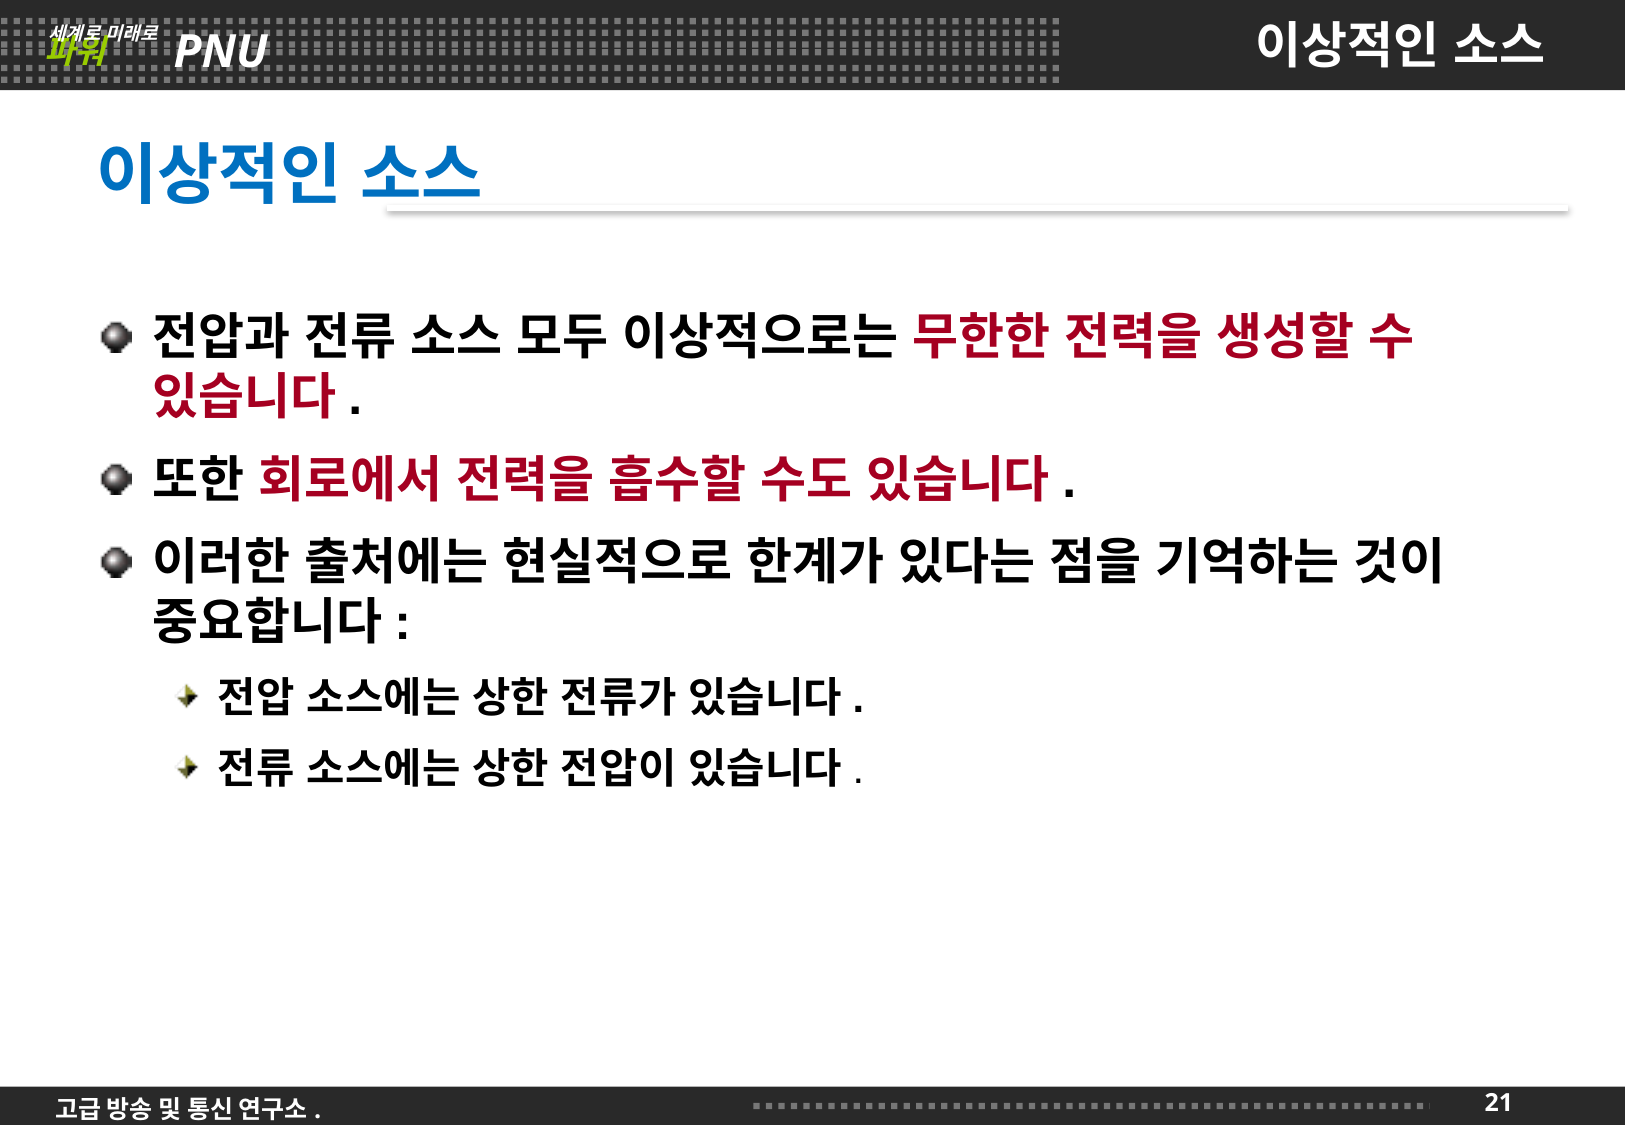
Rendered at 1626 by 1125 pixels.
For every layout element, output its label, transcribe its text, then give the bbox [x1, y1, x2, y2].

list 이상적인 소스 전압과 전류 소스 모두 이상적으로는 무한한 전력을 생성할 수 있습니다. 또한 회로에서 전력을 흡수할 수도 있습니다. 이러한 출처에는 현실적으로 한계가 있다는 점을 기억하는 것이 중요합니다: 전압 소스에는 상한 전류가 있습니다. 전류 소스에는 상한 전압이 있습니다. [81, 123, 1531, 1047]
picture [171, 751, 201, 782]
picture [96, 317, 132, 353]
picture [171, 680, 201, 711]
picture [96, 542, 132, 578]
picture [96, 459, 132, 495]
title 이상적인 소스 [0, 0, 1625, 89]
